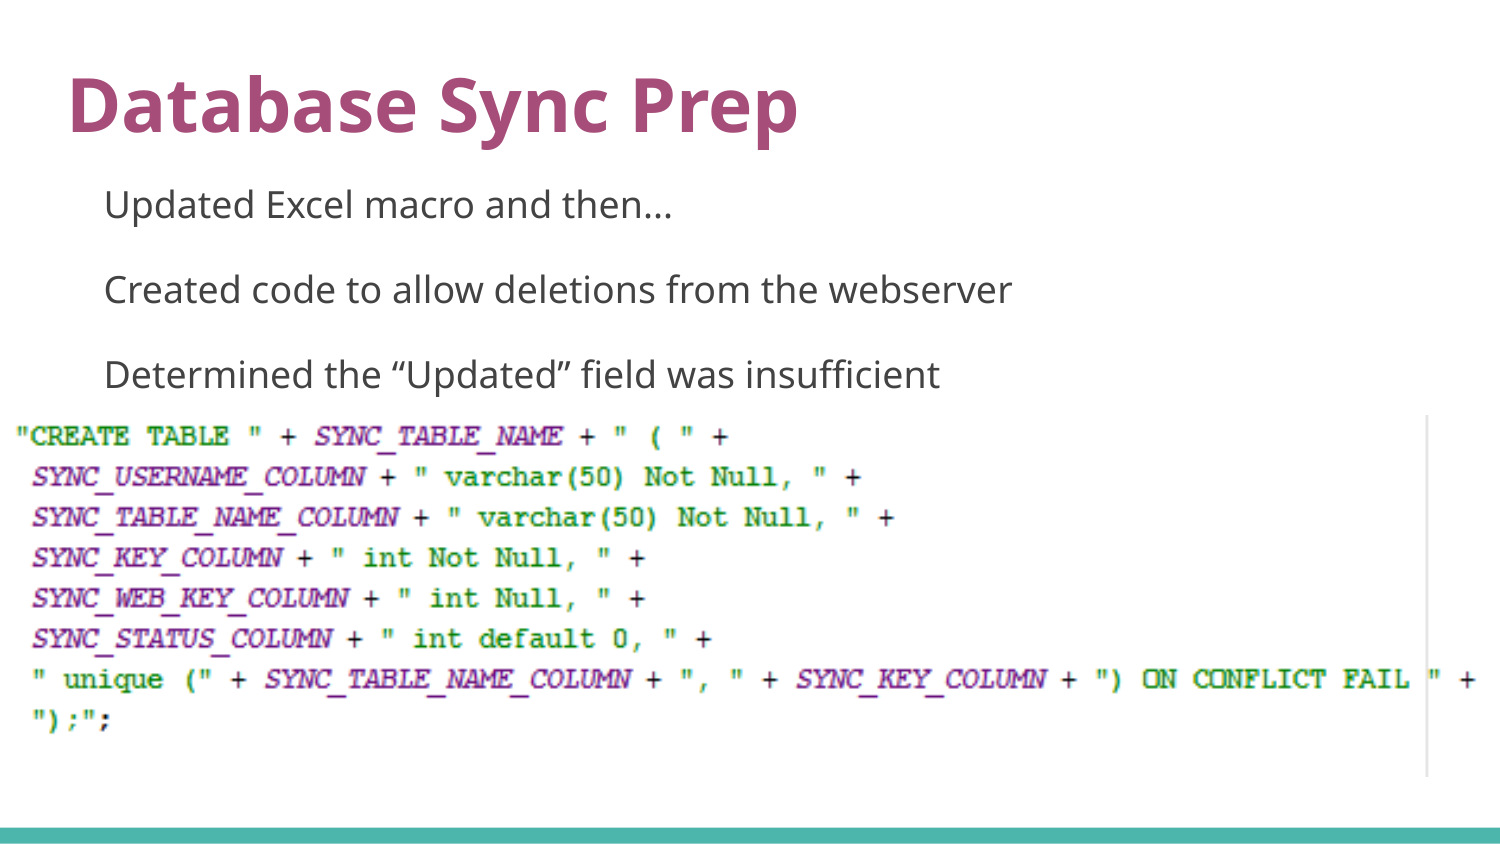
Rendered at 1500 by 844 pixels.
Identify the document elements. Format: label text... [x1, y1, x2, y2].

title Database Sync Prep [51, 42, 1449, 158]
picture [9, 415, 1500, 777]
list Updated Excel macro and then... Created code to allow deletions from the webserver Determined the “Updated” field was insufficient Replaced with the “Sync” table [51, 158, 1449, 414]
